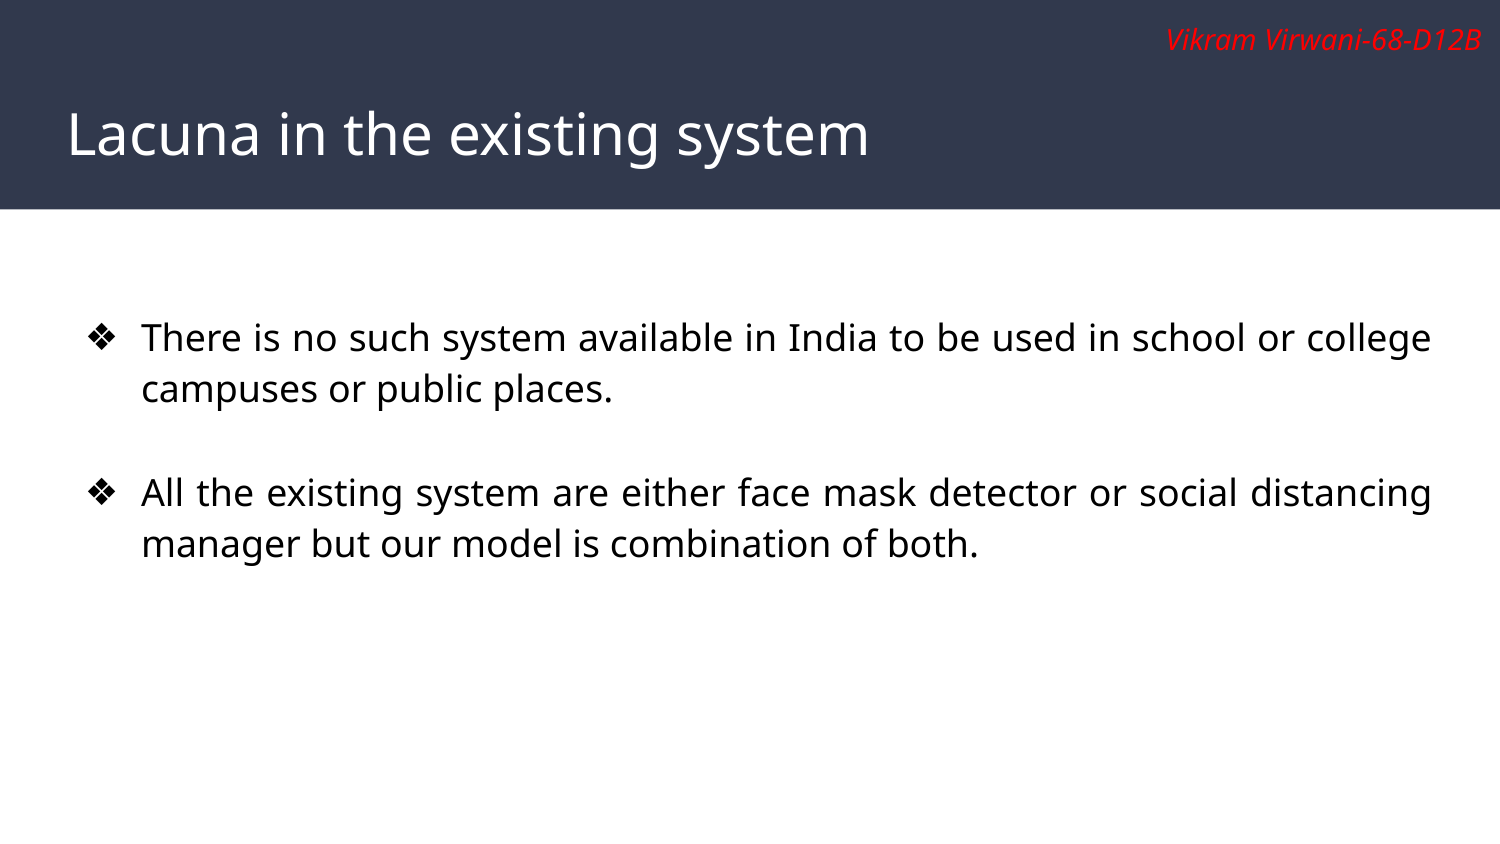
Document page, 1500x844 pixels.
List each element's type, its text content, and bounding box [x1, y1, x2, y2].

text_box Vikram Virwani-68-D12B [1150, 6, 1500, 106]
title Lacuna in the existing system [51, 82, 1449, 185]
list There is no such system available in India to be used in school or college campuses or public places. All the existing system are either face mask detector or social distancing manager but our model is combination of both. [51, 195, 1449, 745]
